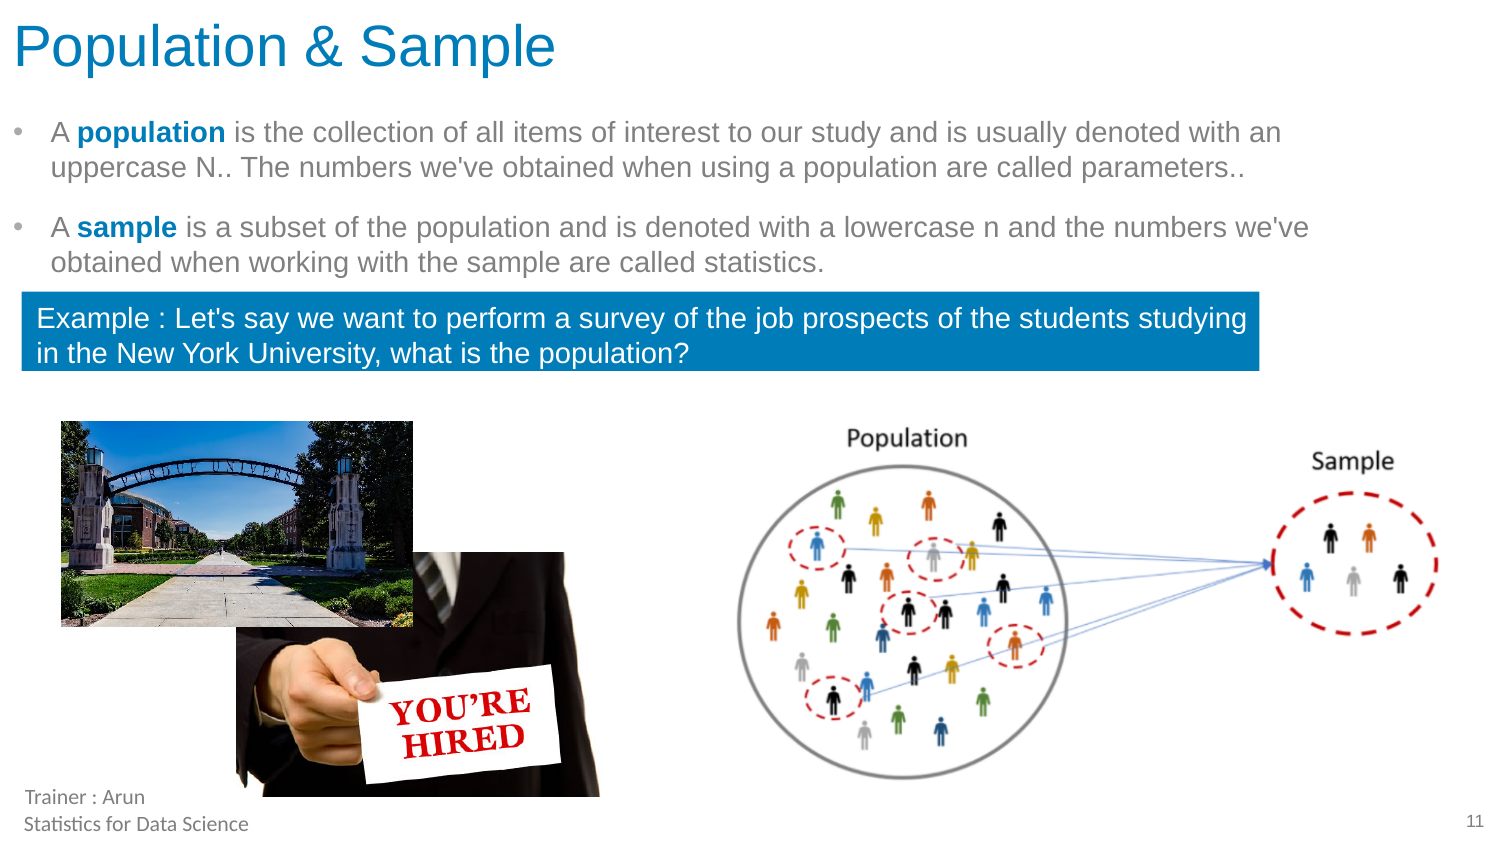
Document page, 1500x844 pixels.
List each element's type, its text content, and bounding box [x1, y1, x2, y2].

picture [60, 421, 604, 798]
picture [734, 395, 1445, 787]
text_box Example : Let's say we want to perform a survey of the job prospects of the students studying in the New York University, what is the population? [21, 291, 1269, 412]
list A population is the collection of all items of interest to our study and is usually denoted with an uppercase N.. The numbers we've obtained when using a population are called parameters.. A sample is a subset of the population and is denoted with a lowercase n and the numbers we've obtained when working with the sample are called statistics. [13, 113, 1314, 639]
title Population & Sample [13, 8, 1319, 114]
